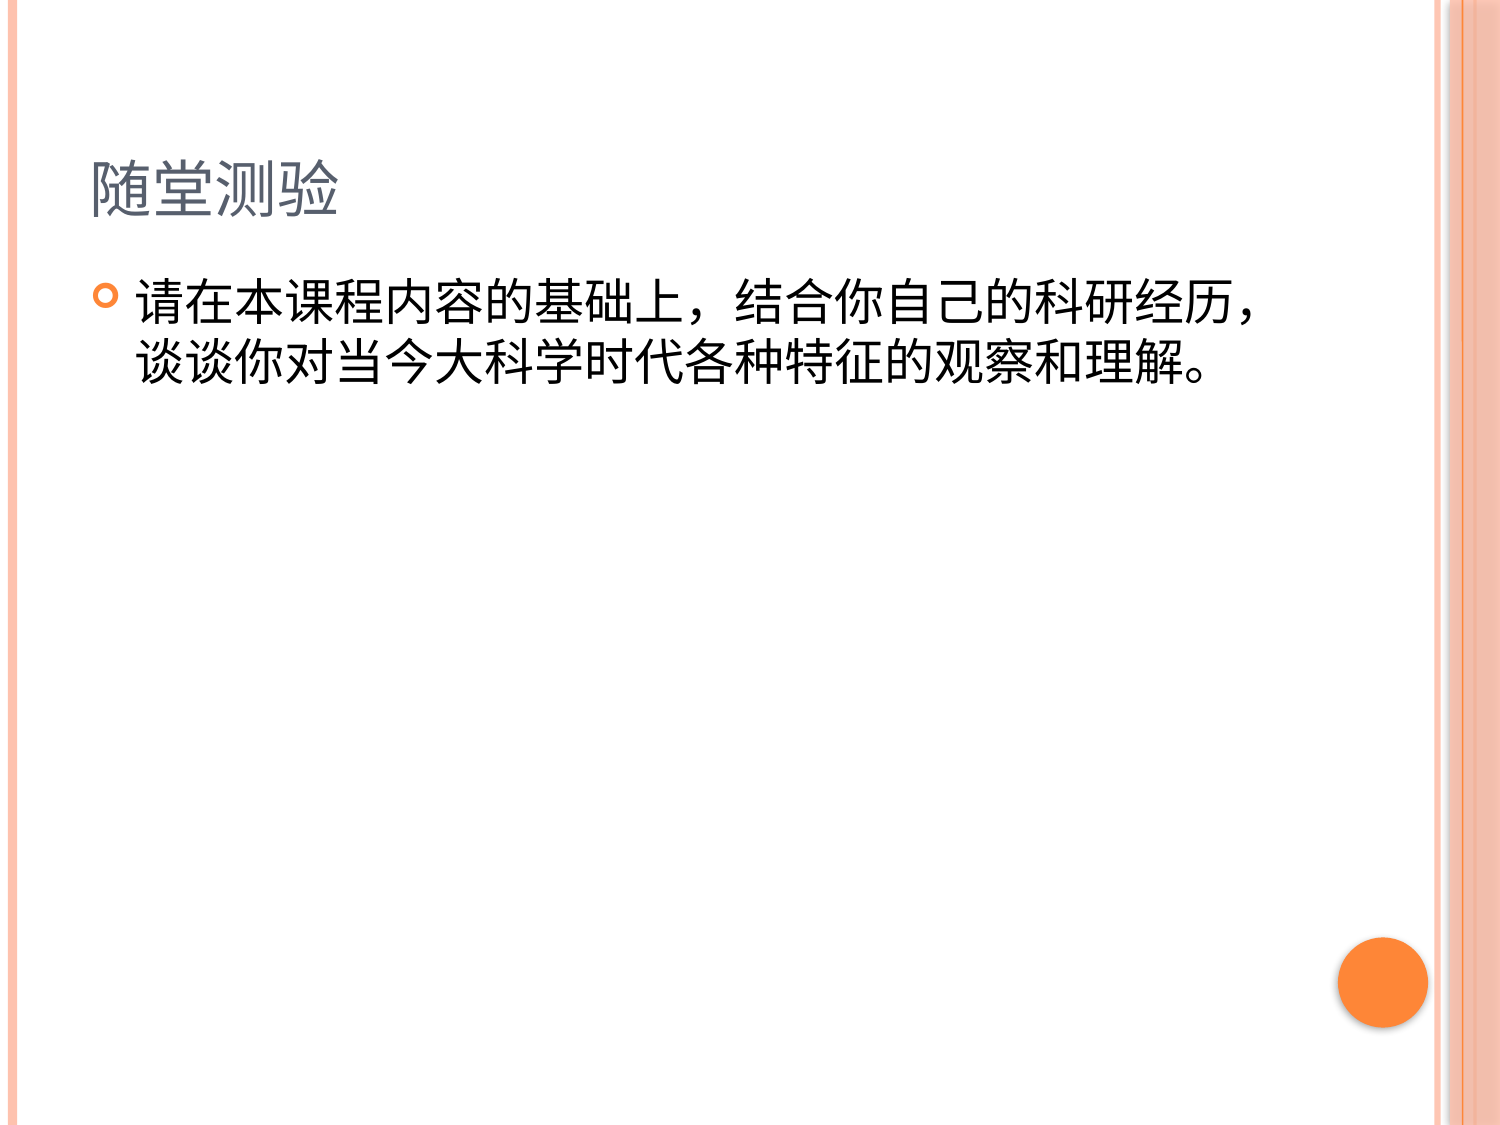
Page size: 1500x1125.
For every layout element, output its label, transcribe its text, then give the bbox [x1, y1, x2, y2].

list 请在本课程内容的基础上，结合你自己的科研经历，谈谈你对当今大科学时代各种特征的观察和理解。 [74, 262, 1301, 1063]
title 随堂测验 [75, 45, 1300, 233]
